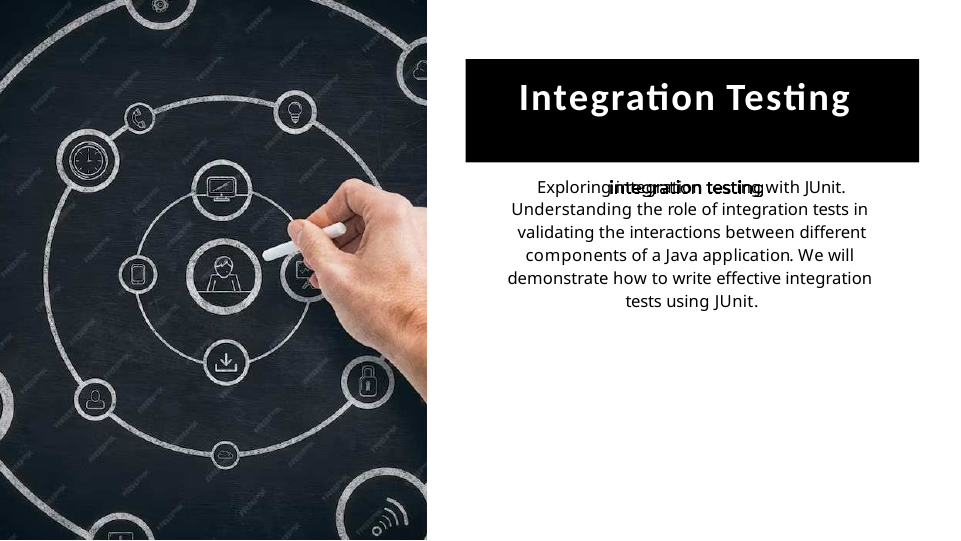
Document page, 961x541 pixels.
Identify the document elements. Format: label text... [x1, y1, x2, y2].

picture [610, 180, 764, 197]
text_box Exploring integration testing with JUnit. Understanding the role of integration tests in validating the interactions between different components of a Java application. We will demonstrate how to write effective integration tests using JUnit. [496, 171, 887, 311]
picture [0, 0, 427, 540]
title Integration Testing [465, 59, 920, 163]
